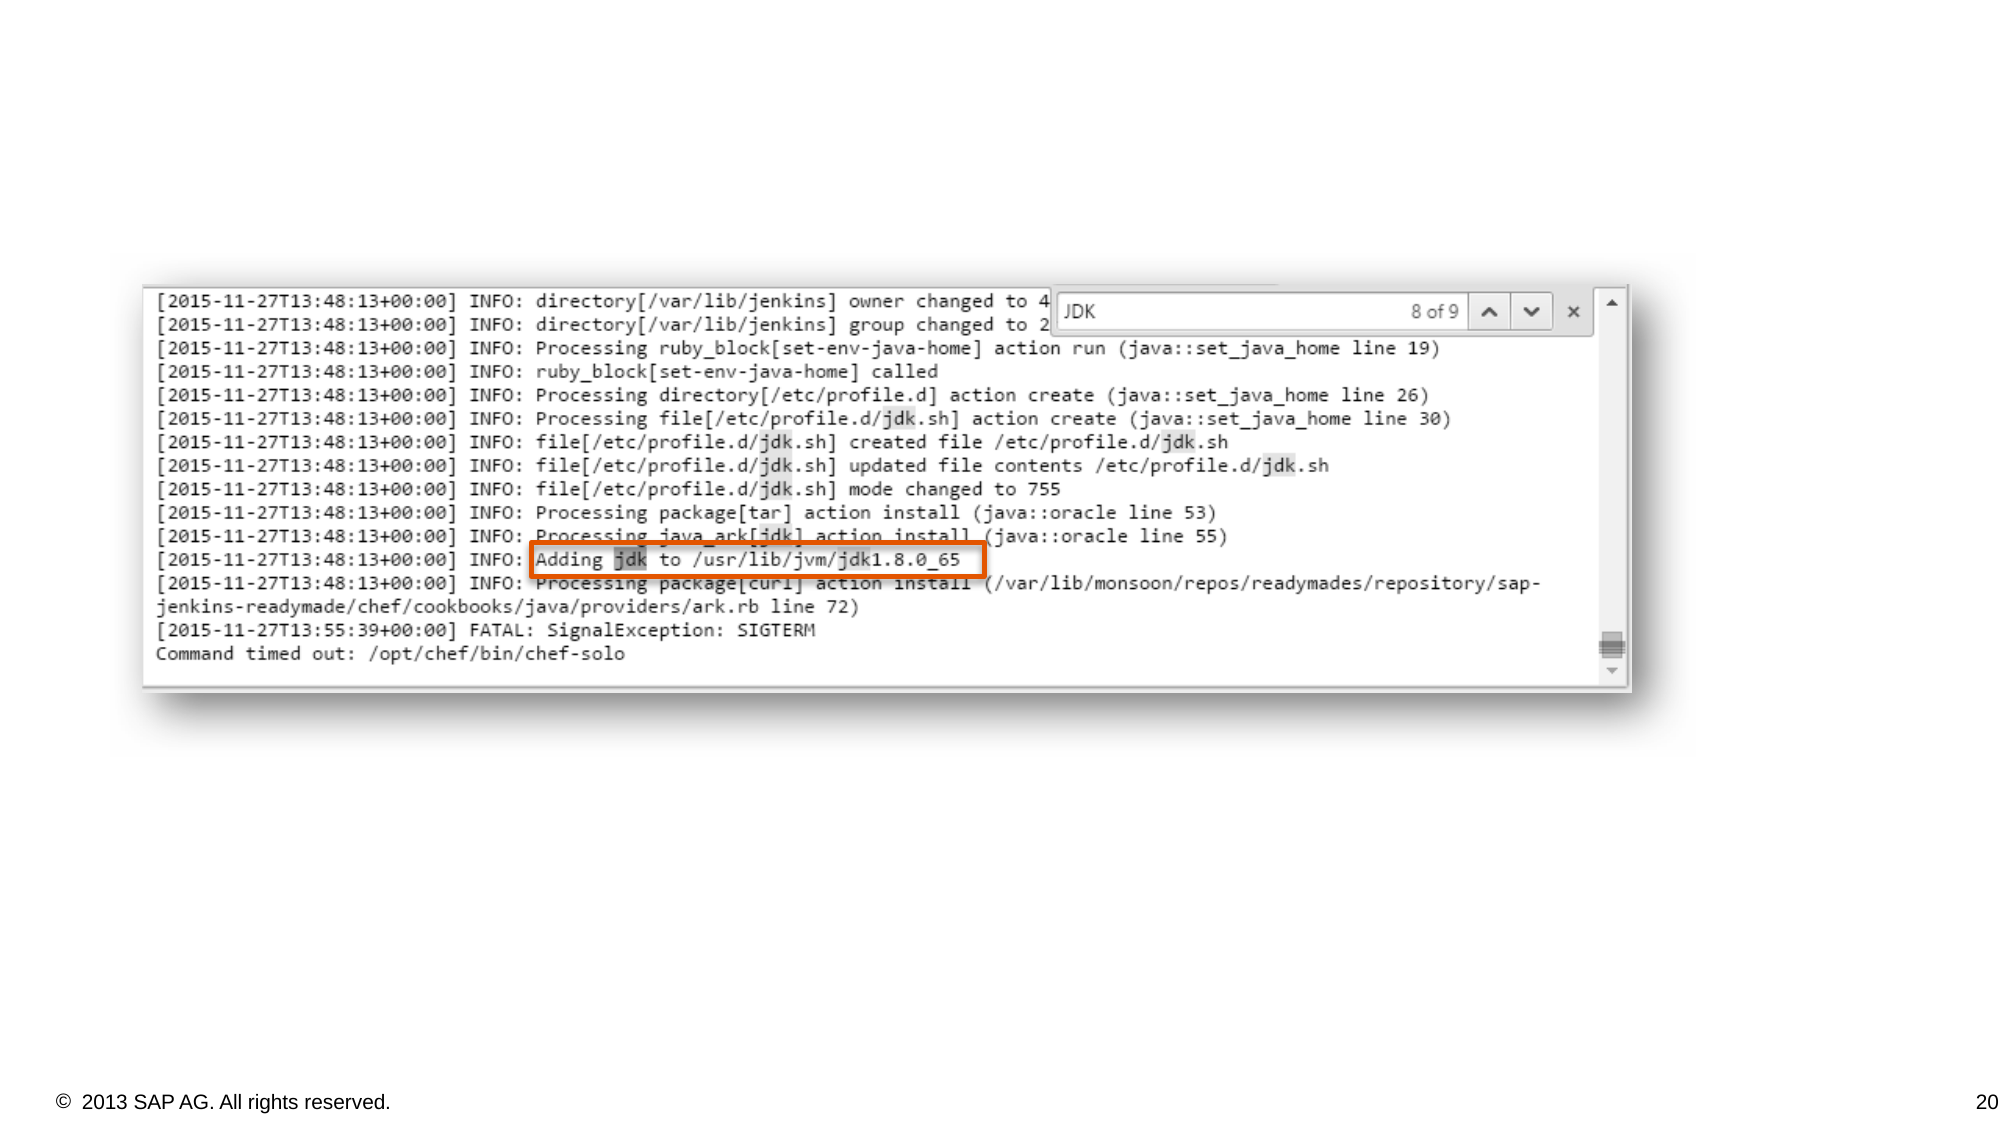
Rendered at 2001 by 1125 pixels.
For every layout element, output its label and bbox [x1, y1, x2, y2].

text_box [141, 284, 1632, 693]
